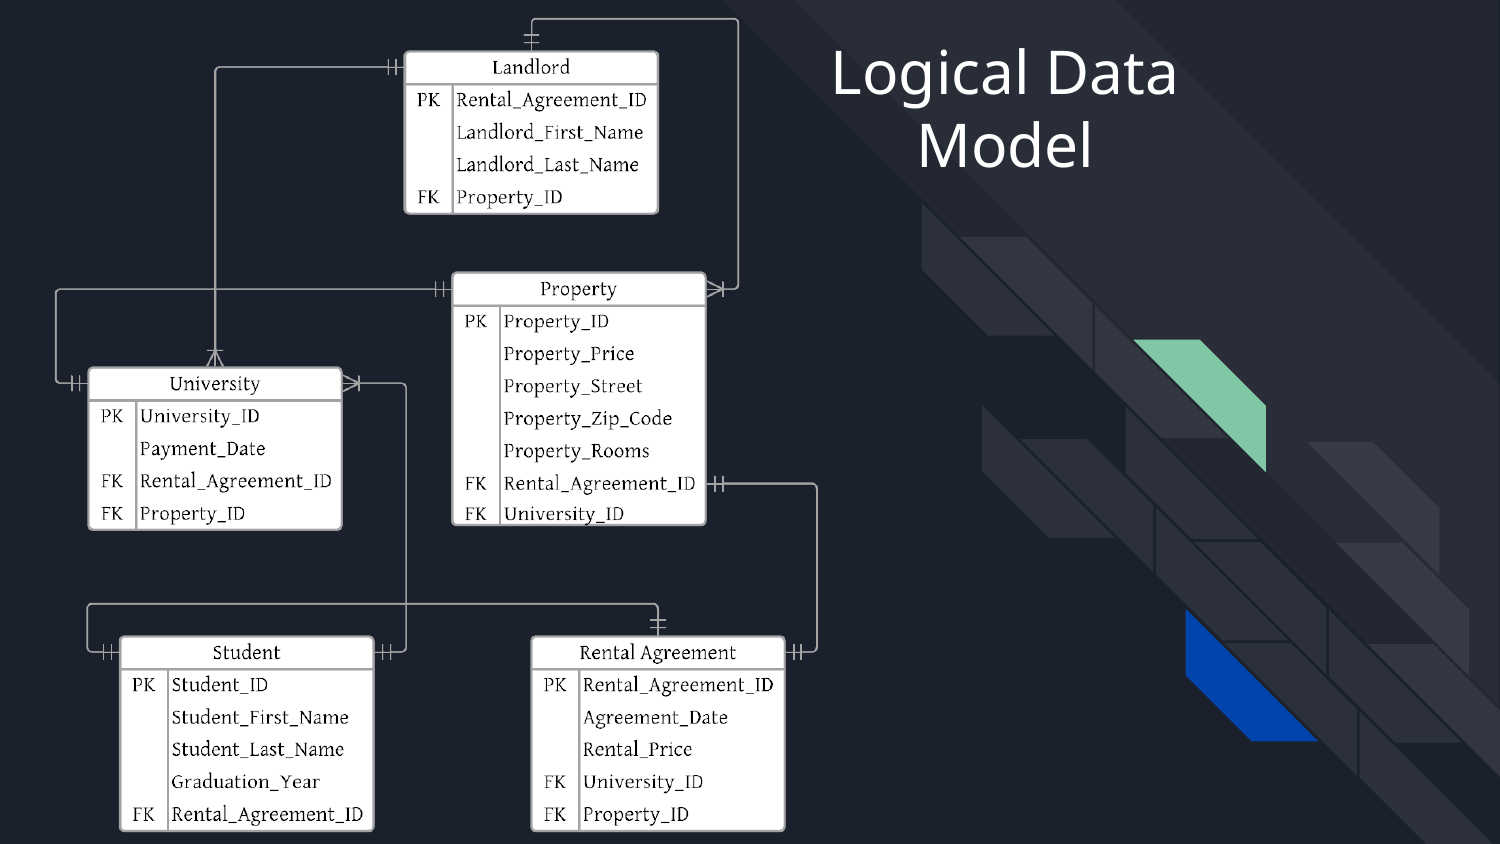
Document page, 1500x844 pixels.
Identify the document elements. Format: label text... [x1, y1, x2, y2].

picture [24, 0, 849, 844]
text_box Logical Data Model [854, 19, 1230, 195]
